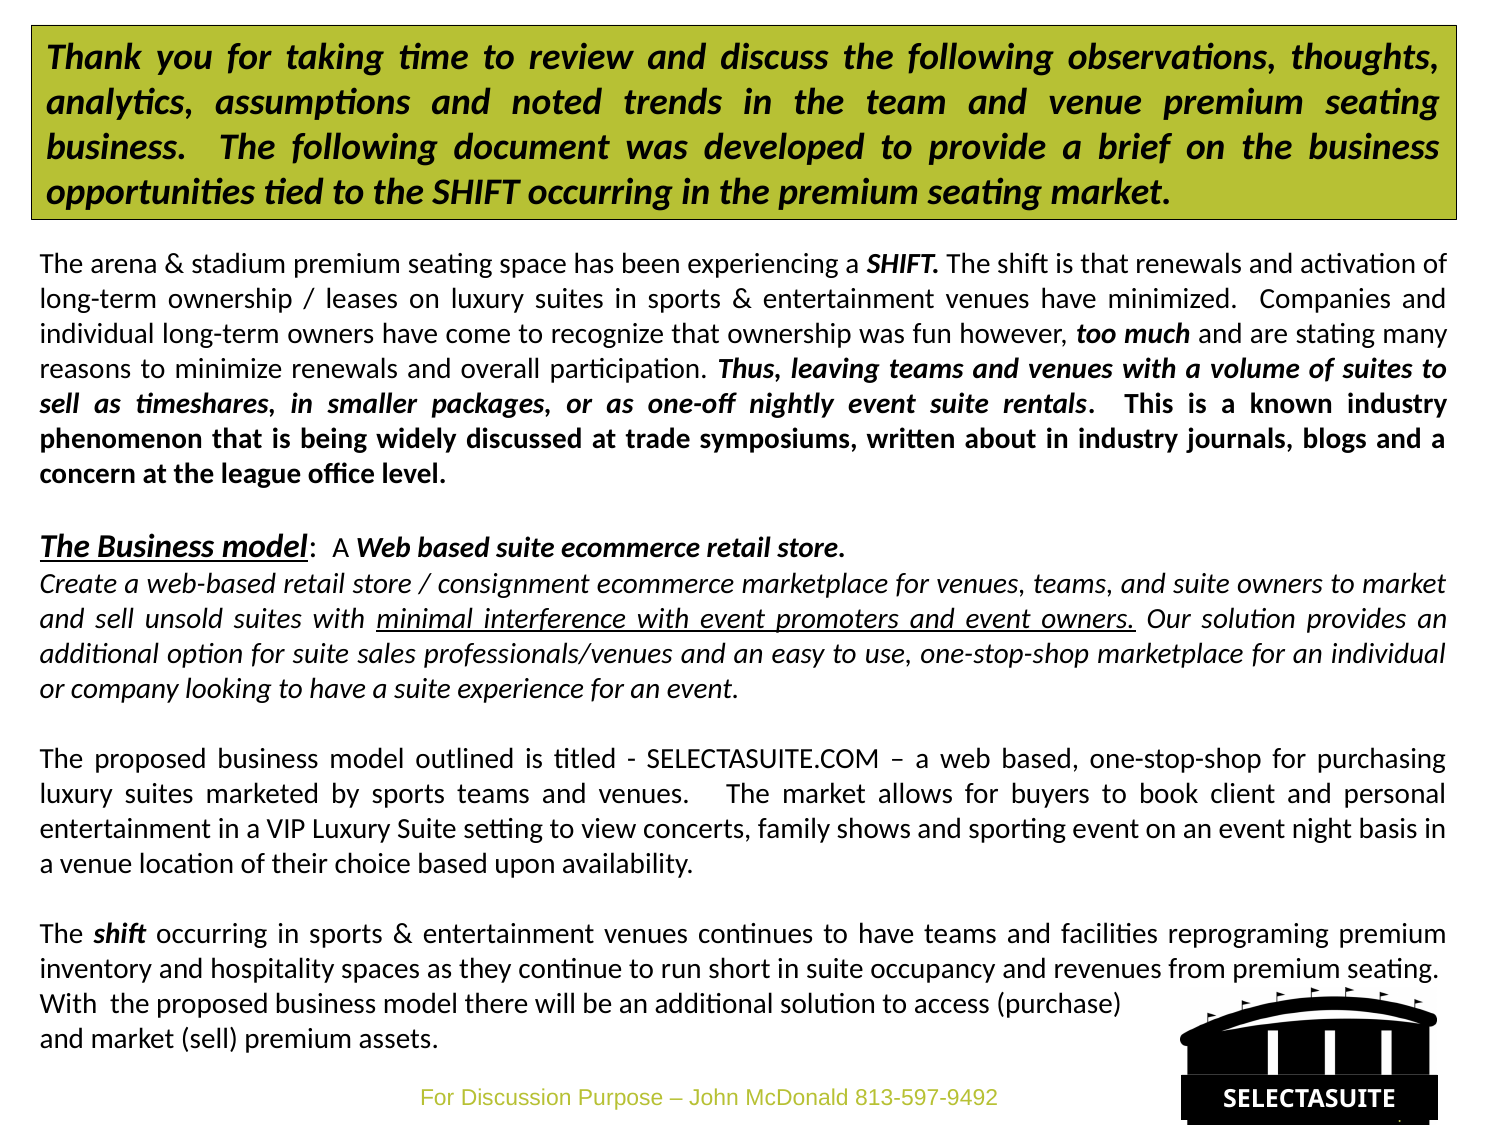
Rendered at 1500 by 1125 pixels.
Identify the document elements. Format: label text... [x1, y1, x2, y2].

picture [1180, 987, 1437, 1125]
text_box For Discussion Purpose – John McDonald 813-597-9492 [24, 1074, 1014, 1118]
text_box Thank you for taking time to review and discuss the following observations, thoughts, analytics, assumptions and noted trends in the team and venue premium seating business. The following document was developed to provide a brief on the business opportunities tied to the SHIFT occurring in the premium seating market. [31, 24, 1457, 220]
text_box The arena & stadium premium seating space has been experiencing a SHIFT. The shift is that renewals and activation of long-term ownership / leases on luxury suites in sports & entertainment venues have minimized. Companies and individual long-term owners have come to recognize that ownership was fun however, too much and are stating many reasons to minimize renewals and overall participation. Thus, leaving teams and venues with a volume of suites to sell as timeshares, in smaller packages, or as one-off nightly event suite rentals. This is a known industry phenomenon that is being widely discussed at trade symposiums, written about in industry journals, blogs and a concern at the league office level. The Business model: A Web based suite ecommerce retail store. Create a web-based retail store / consignment ecommerce marketplace for venues, teams, and suite owners to market and sell unsold suites with minimal interference with event promoters and event owners. Our solution provides an additional option for suite sales professionals/venues and an easy to use, one-stop-shop marketplace for an individual or company looking to have a suite experience for an event. The proposed business model outlined is titled - SELECTASUITE.COM – a web based, one-stop-shop for purchasing luxury suites marketed by sports teams and venues. The market allows for buyers to book client and personal entertainment in a VIP Luxury Suite setting to view concerts, family shows and sporting event on an event night basis in a venue location of their choice based upon availability. The shift occurring in sports & entertainment venues continues to have teams and facilities reprograming premium inventory and hospitality spaces as they continue to run short in suite occupancy and revenues from premium seating. With the proposed business model there will be an additional solution to access (purchase) and market (sell) premium assets. [24, 237, 1463, 1097]
